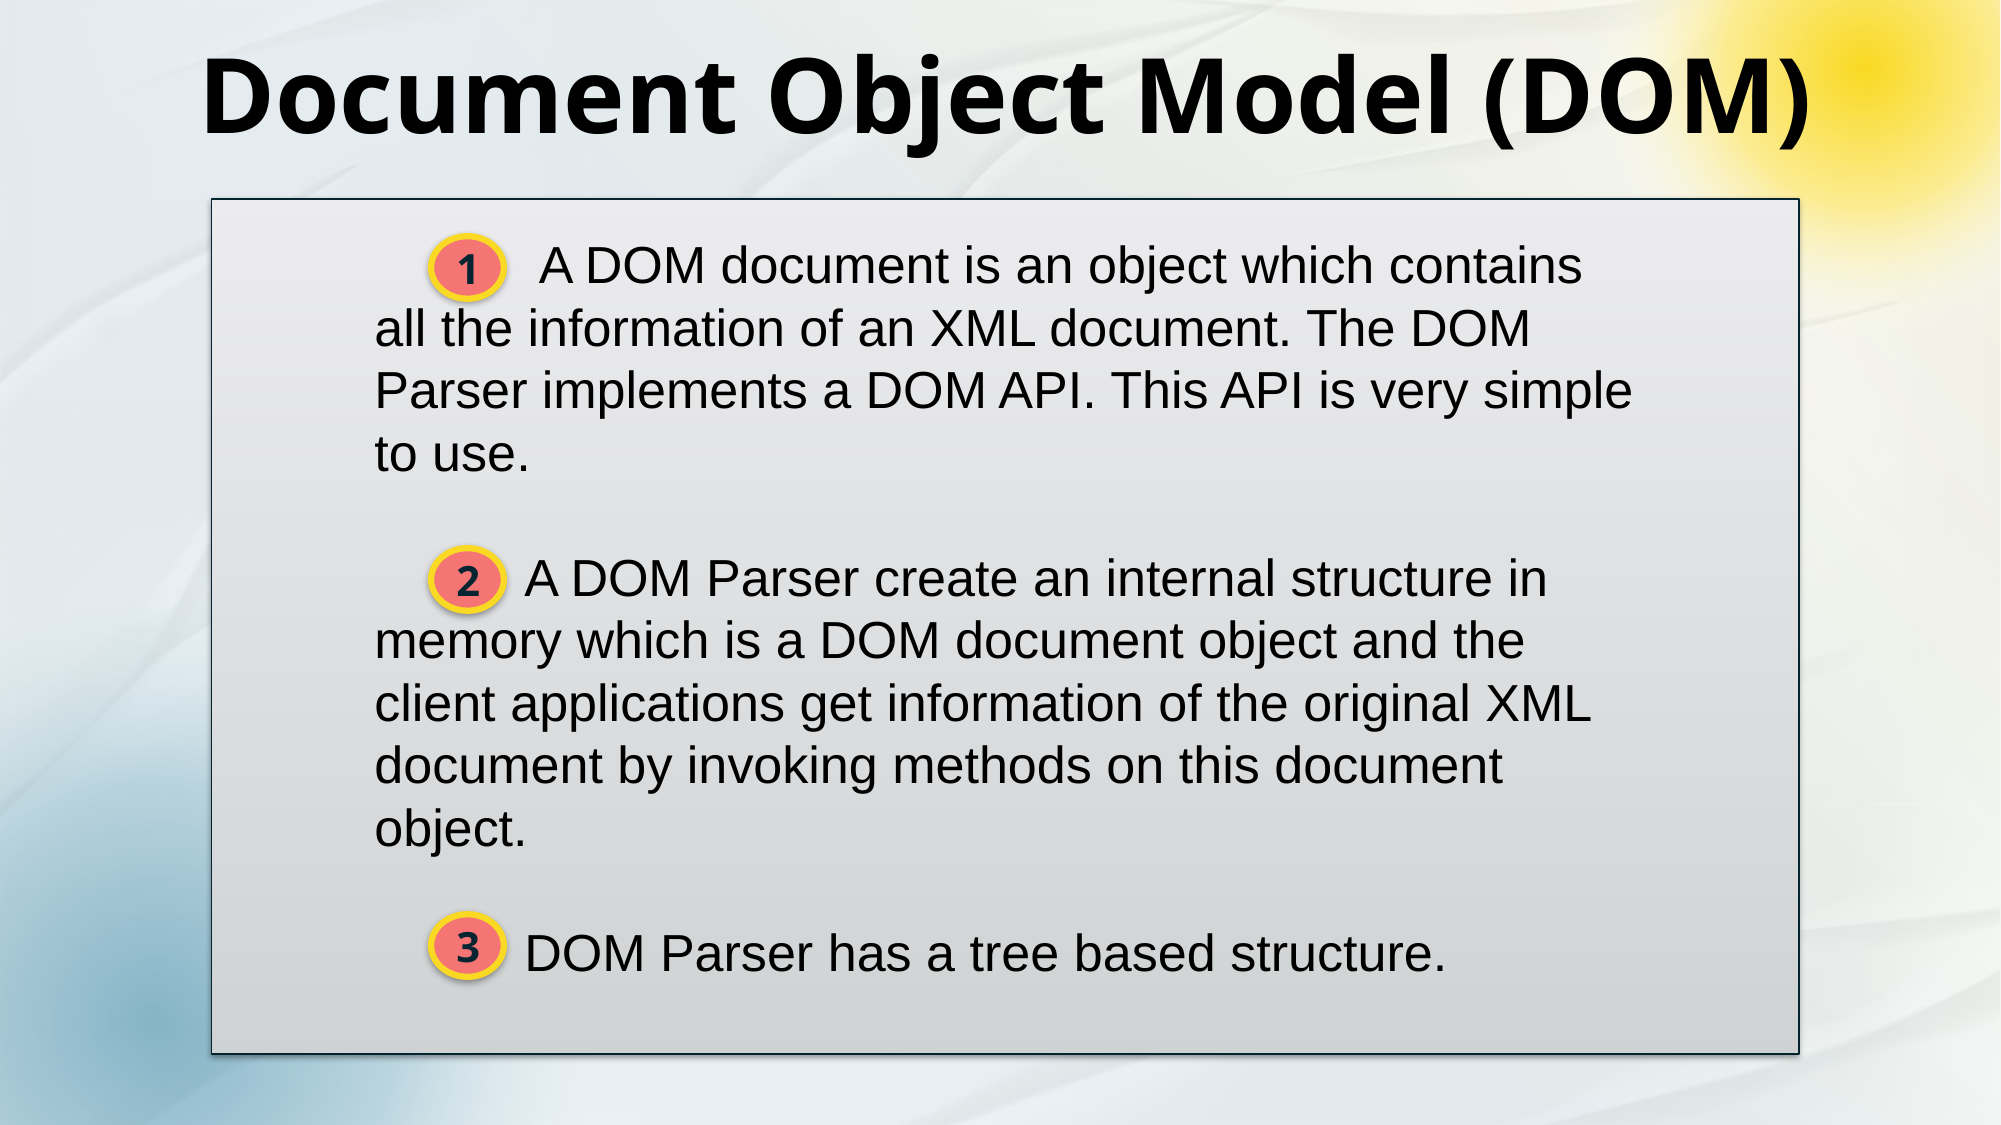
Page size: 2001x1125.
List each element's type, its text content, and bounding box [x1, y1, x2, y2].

text_box [211, 198, 1800, 1055]
text_box A DOM document is an object which contains all the information of an XML document. The DOM Parser implements a DOM API. This API is very simple to use. A DOM Parser create an internal structure in memory which is a DOM document object and the client applications get information of the original XML document by invoking methods on this document object. DOM Parser has a tree based structure. [359, 224, 1651, 989]
text_box 2 [427, 545, 507, 614]
text_box Document Object Model (DOM) [166, 22, 1845, 162]
text_box 3 [427, 911, 507, 980]
text_box 1 [427, 233, 507, 302]
